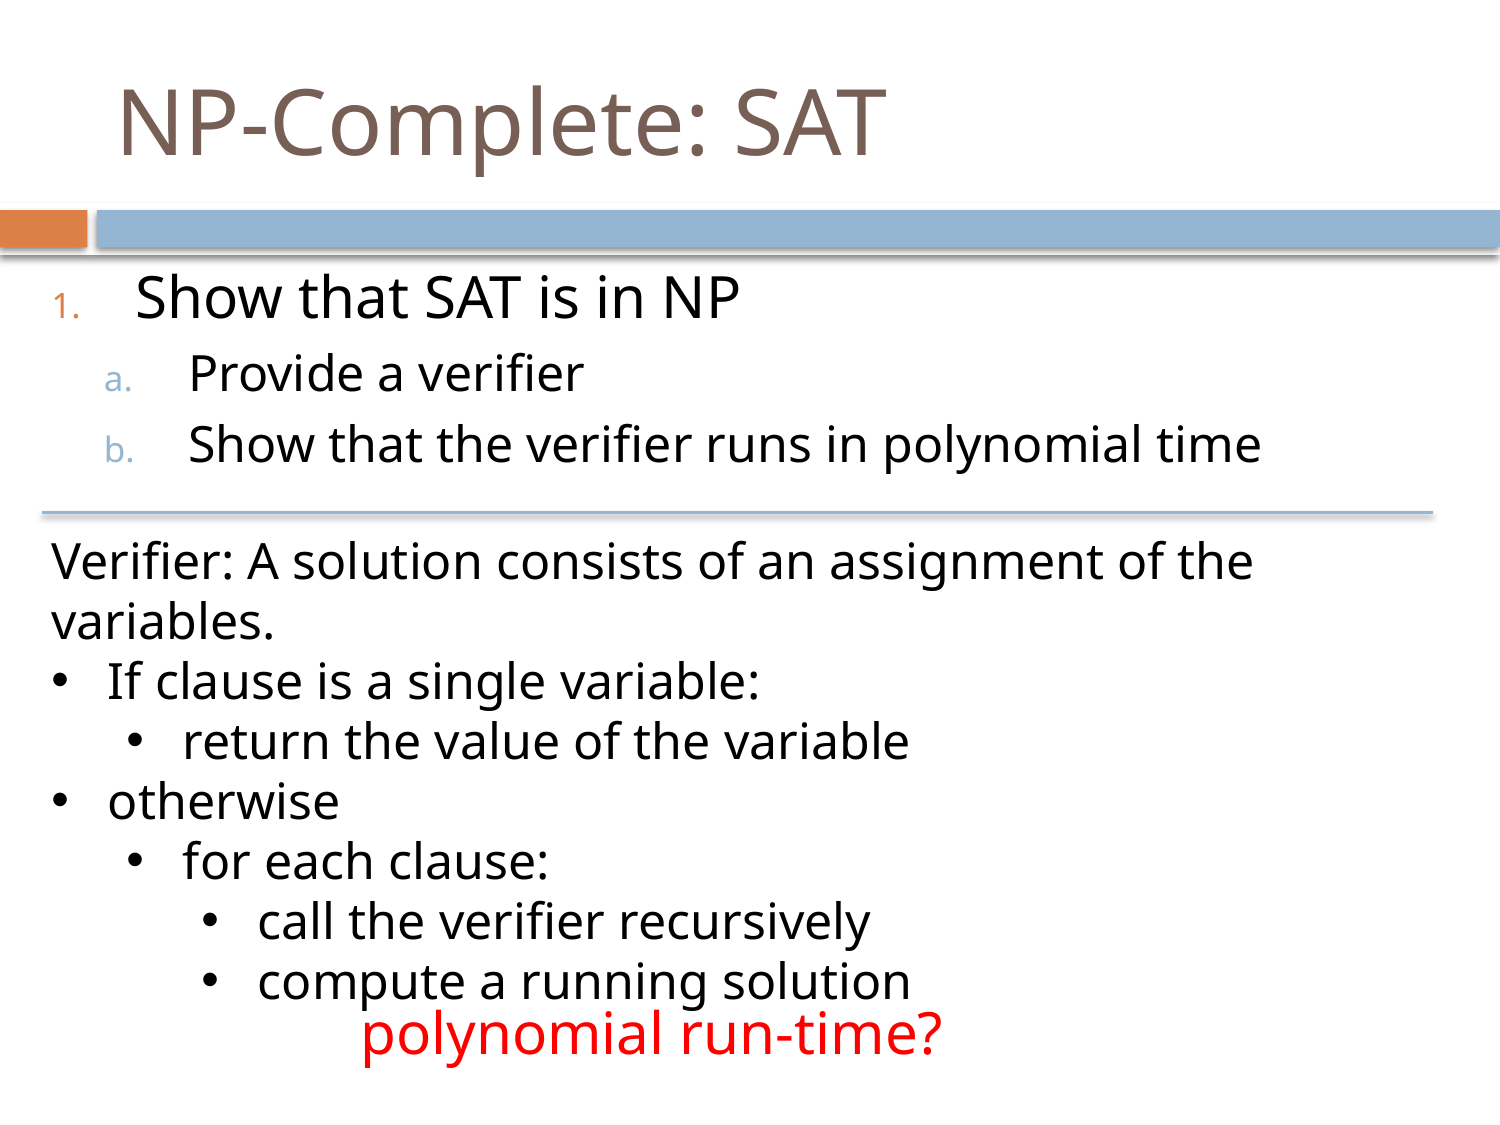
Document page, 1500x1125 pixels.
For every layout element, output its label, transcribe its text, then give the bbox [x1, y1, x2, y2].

text_box polynomial run-time? [345, 988, 958, 1074]
title NP-Complete: SAT [100, 37, 1438, 200]
text_box Show that SAT is in NP Provide a verifier Show that the verifier runs in polynomial time [36, 168, 1375, 451]
text_box Verifier: A solution consists of an assignment of the variables. If clause is a single variable: return the value of the variable otherwise for each clause: call the verifier recursively compute a running solution [36, 521, 1307, 1017]
